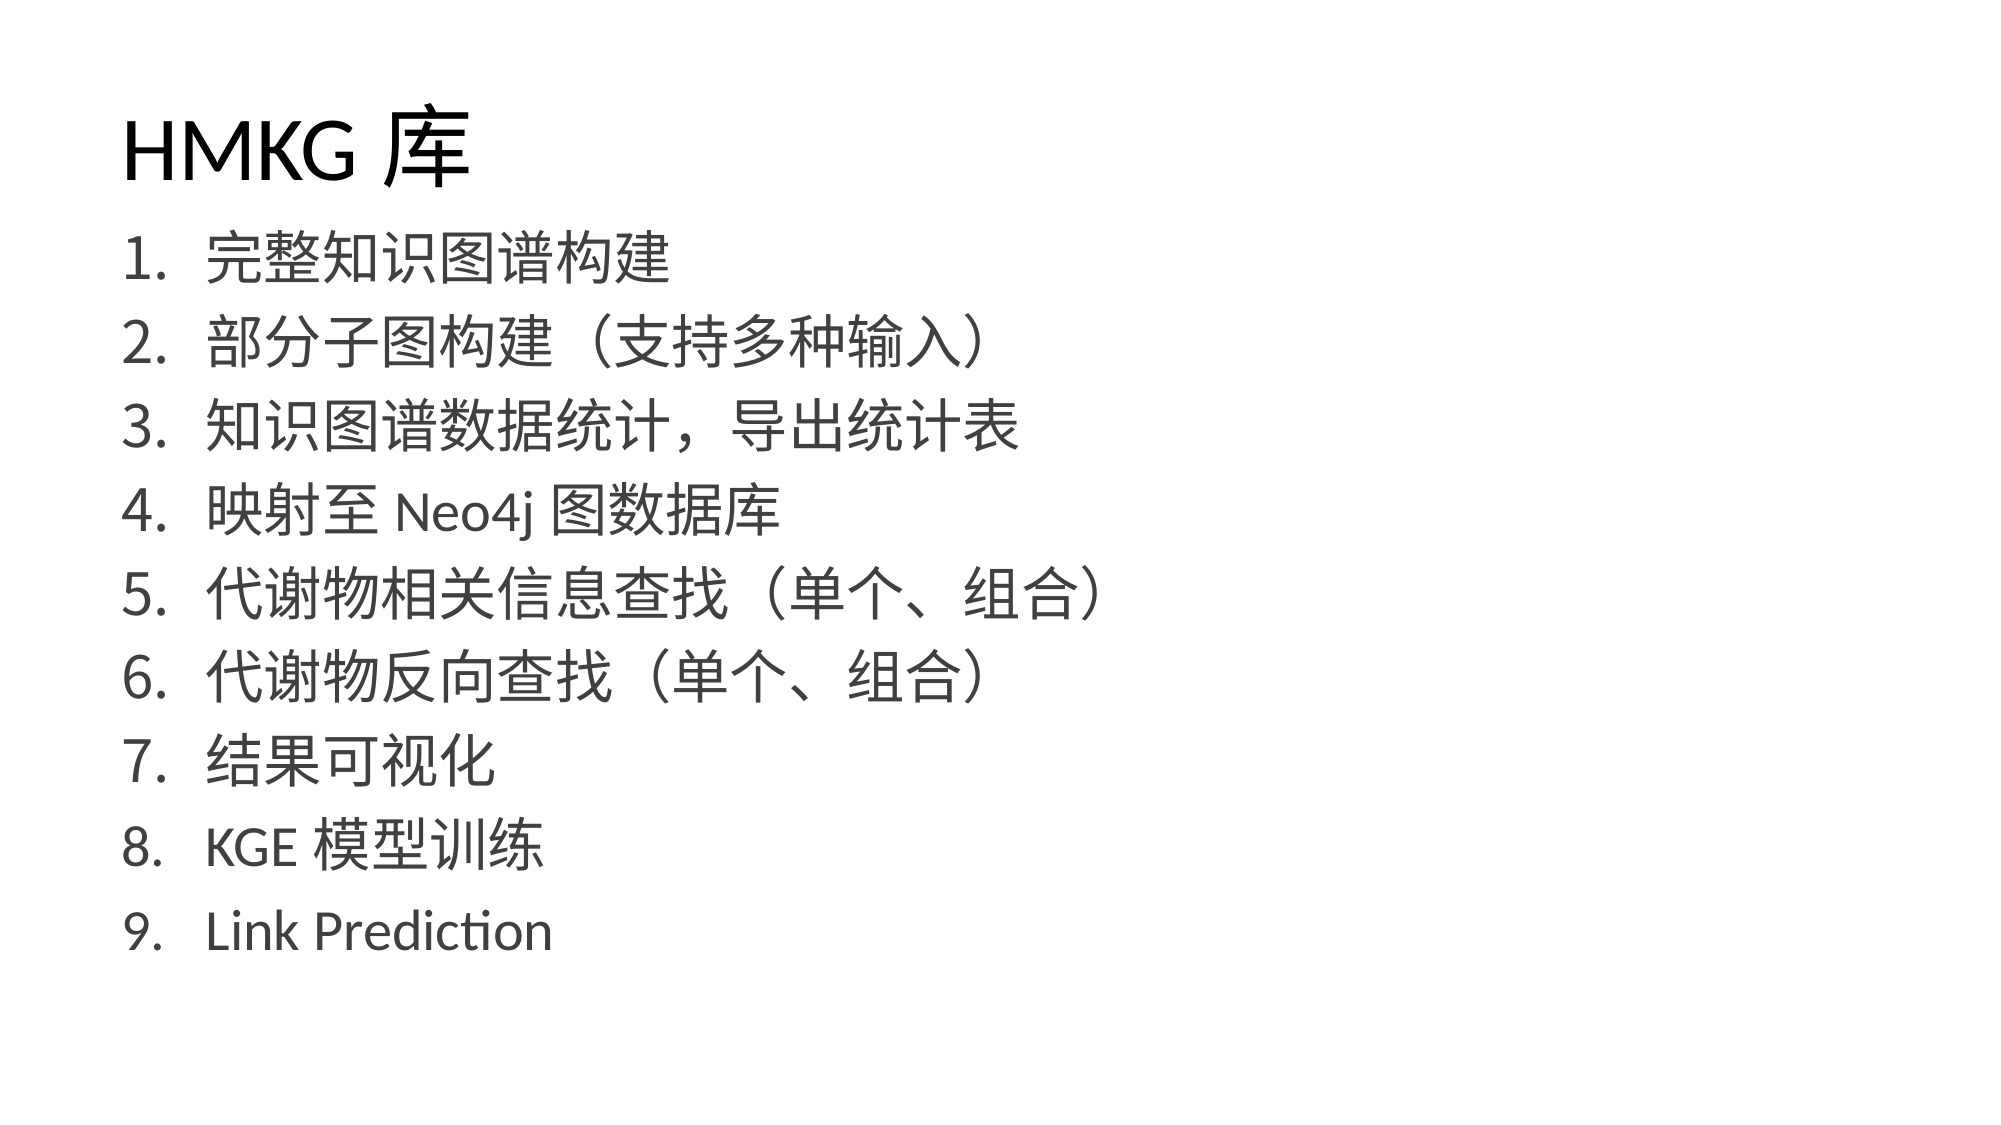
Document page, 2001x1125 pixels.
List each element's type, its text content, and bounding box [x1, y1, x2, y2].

title HMKG库 [106, 42, 1832, 222]
list 完整知识图谱构建 部分子图构建（支持多种输入） 知识图谱数据统计，导出统计表 映射至Neo4j图数据库 代谢物相关信息查找（单个、组合） 代谢物反向查找（单个、组合） 结果可视化 KGE模型训练 Link Prediction [106, 222, 1832, 1084]
